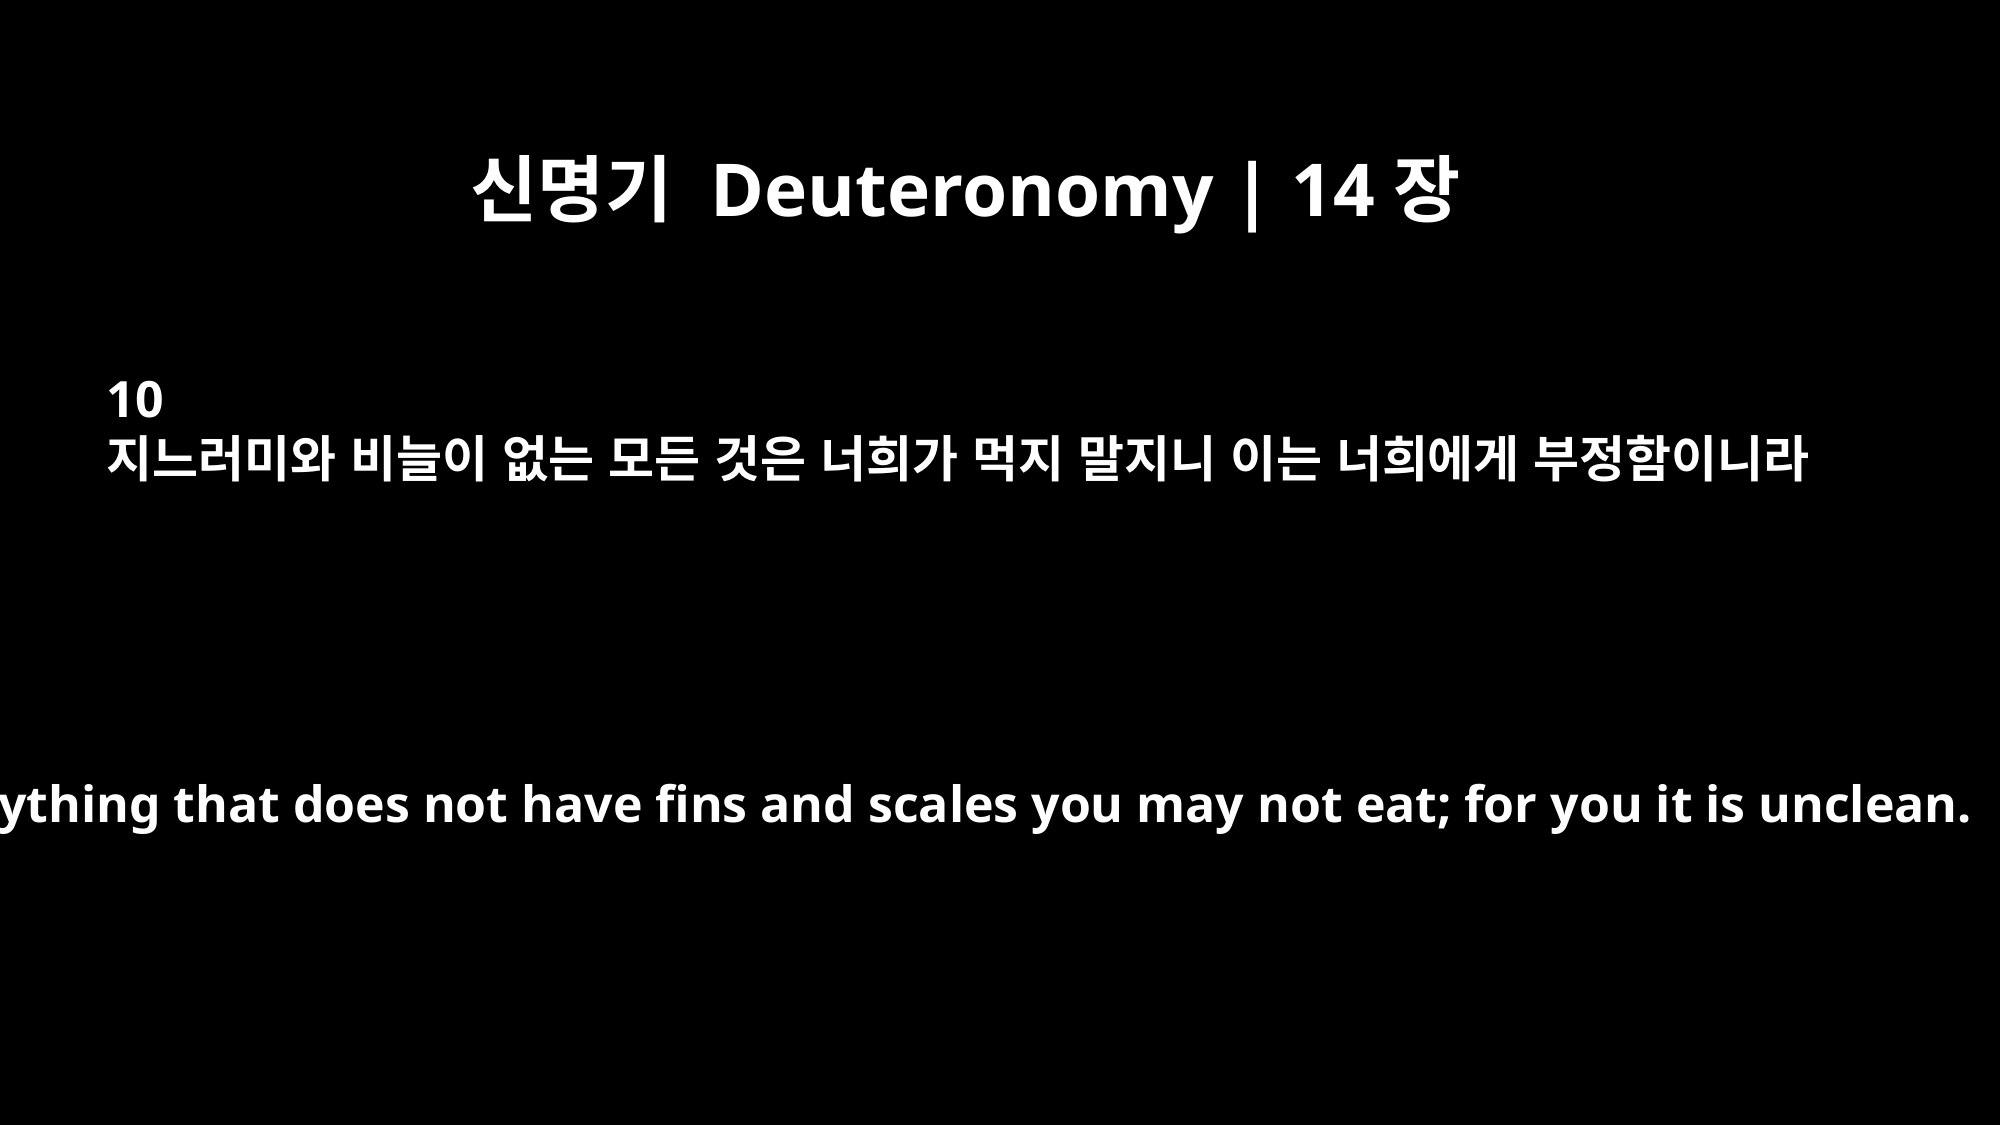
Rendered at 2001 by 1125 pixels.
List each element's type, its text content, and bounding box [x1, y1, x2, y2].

text_box 10 지느러미와 비늘이 없는 모든 것은 너희가 먹지 말지니 이는 너희에게 부정함이니라 [91, 359, 1826, 495]
text_box 신명기 Deuteronomy | 14장 [456, 136, 1476, 239]
text_box But anything that does not have fins and scales you may not eat; for you it is unclean. [0, 764, 1988, 840]
